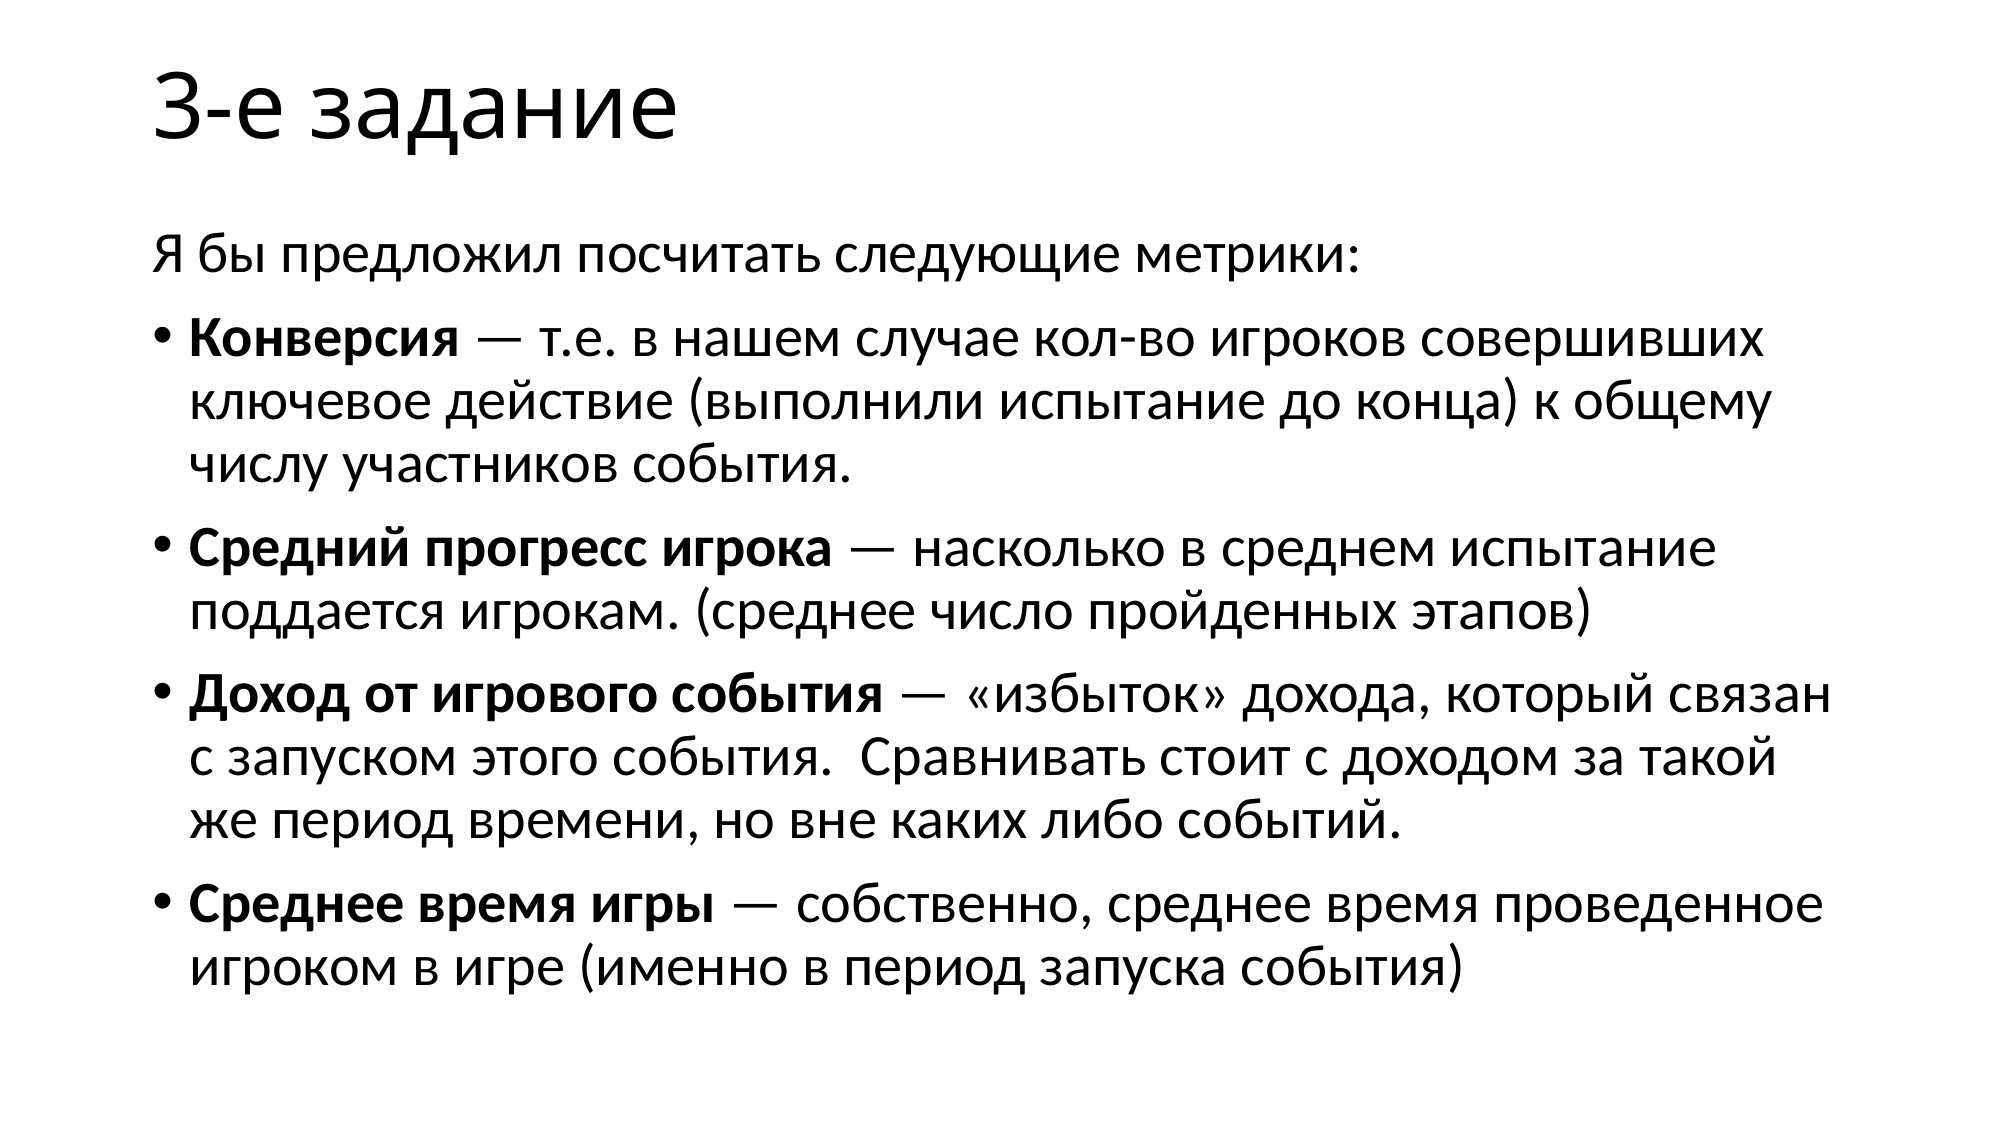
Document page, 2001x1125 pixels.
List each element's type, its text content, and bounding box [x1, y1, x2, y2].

title 3-е задание [137, 0, 1863, 214]
list Я бы предложил посчитать следующие метрики: Конверсия — т.е. в нашем случае кол-во игроков совершивших ключевое действие (выполнили испытание до конца) к общему числу участников события. Средний прогресс игрока — насколько в среднем испытание поддается игрокам. (среднее число пройденных этапов) Доход от игрового события — «избыток» дохода, который связан с запуском этого события. Сравнивать стоит с доходом за такой же период времени, но вне каких либо событий. Среднее время игры — собственно, среднее время проведенное игроком в игре (именно в период запуска события) [137, 214, 1863, 1014]
